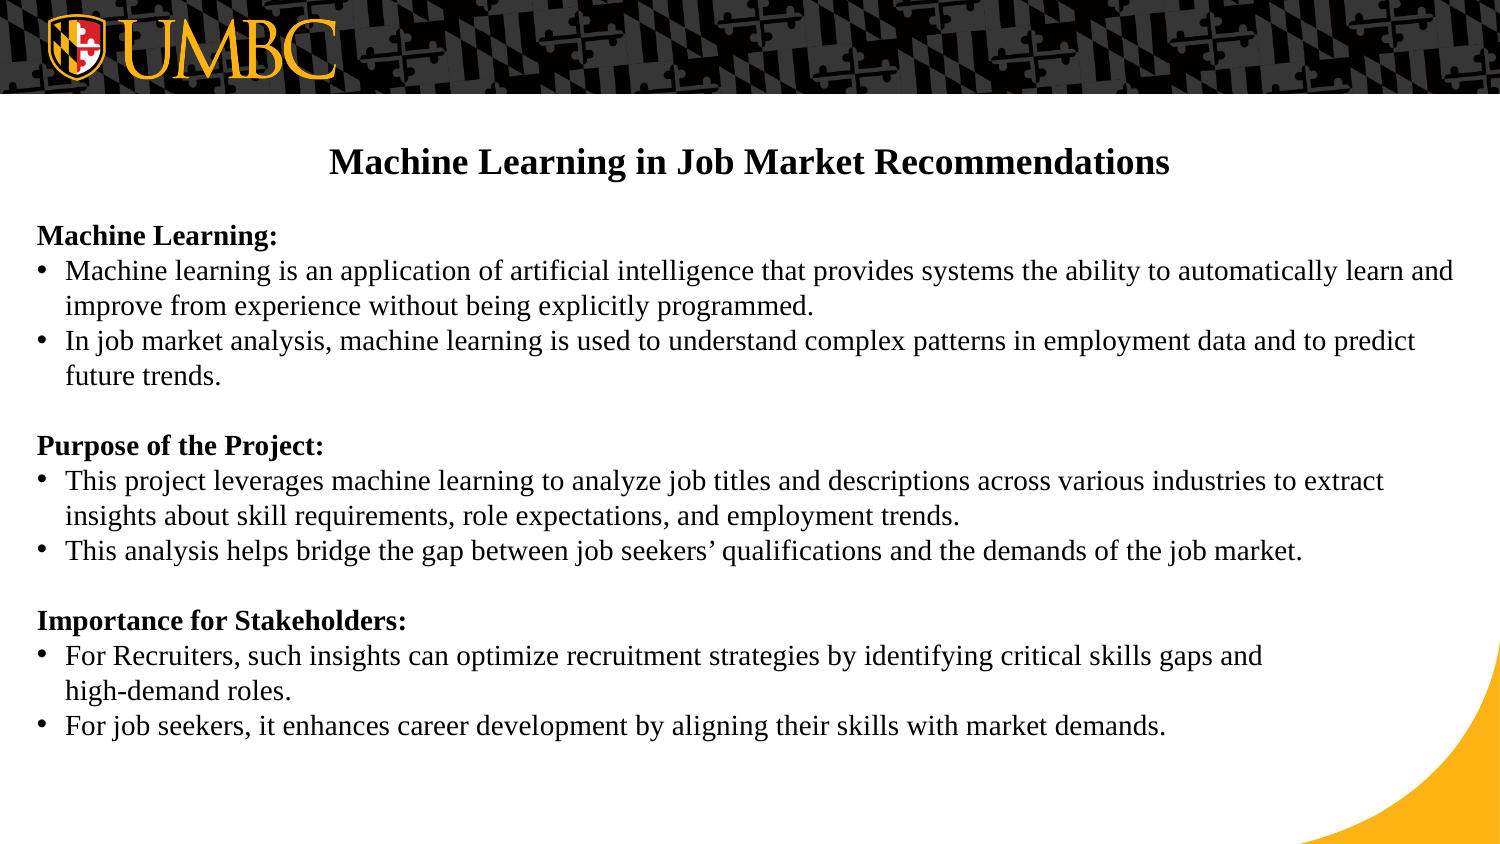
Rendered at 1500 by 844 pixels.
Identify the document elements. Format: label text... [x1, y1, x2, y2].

picture [0, 0, 1500, 94]
text_box Machine Learning in Job Market Recommendations [314, 129, 1186, 189]
text_box Machine Learning: Machine learning is an application of artificial intelligence that provides systems the ability to automatically learn and improve from experience without being explicitly programmed. In job market analysis, machine learning is used to understand complex patterns in employment data and to predict future trends. Purpose of the Project: This project leverages machine learning to analyze job titles and descriptions across various industries to extract insights about skill requirements, role expectations, and employment trends. This analysis helps bridge the gap between job seekers’ qualifications and the demands of the job market. Importance for Stakeholders: For Recruiters, such insights can optimize recruitment strategies by identifying critical skills gaps and high-demand roles. For job seekers, it enhances career development by aligning their skills with market demands. [22, 209, 1478, 749]
picture [1299, 639, 1500, 844]
